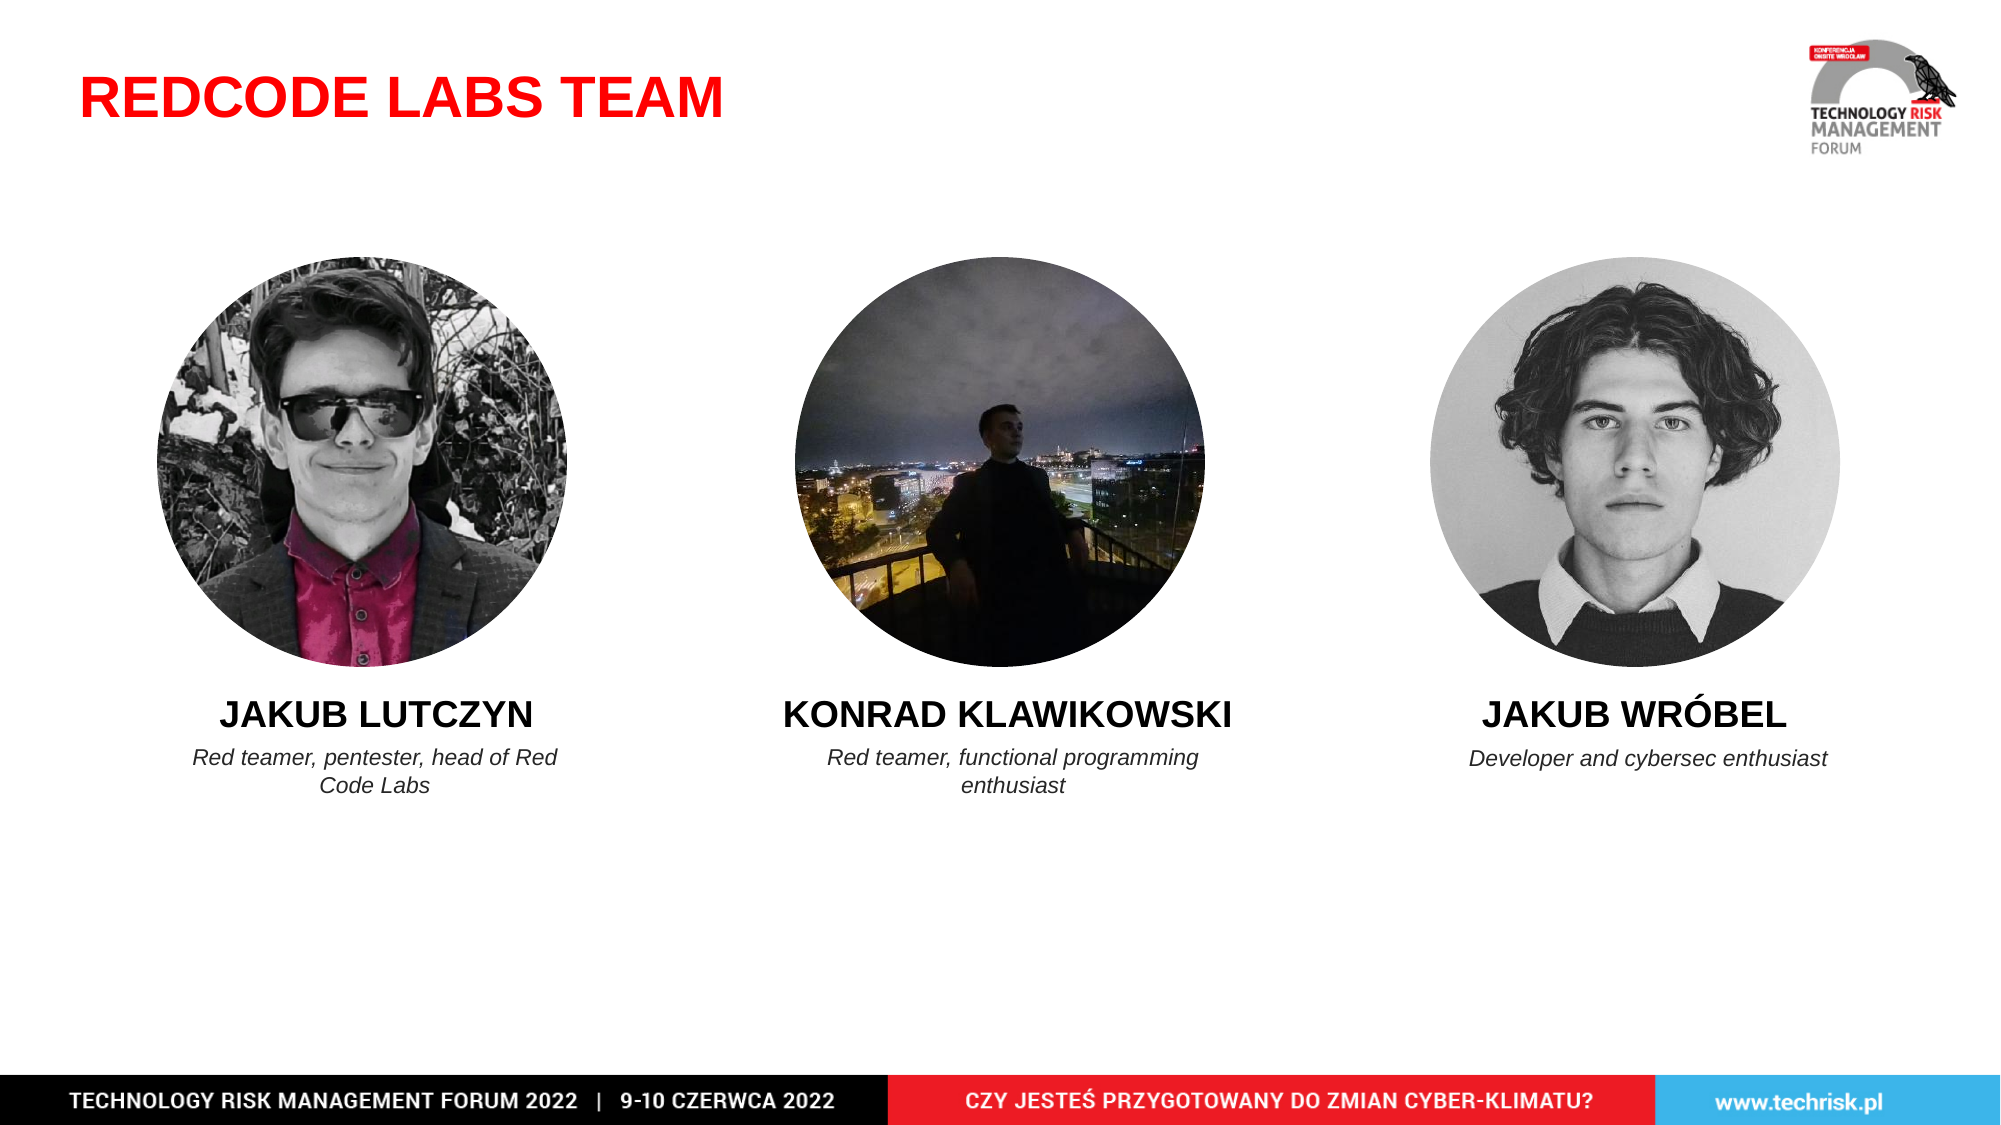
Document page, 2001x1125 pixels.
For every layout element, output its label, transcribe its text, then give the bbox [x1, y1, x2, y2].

text_box [1429, 256, 1842, 668]
text_box [794, 256, 1206, 668]
text_box REDCODE LABS TEAM [64, 52, 741, 137]
text_box Red teamer, functional programming enthusiast [795, 735, 1232, 806]
text_box JAKUB LUTCZYN [204, 682, 549, 735]
text_box Red teamer, pentester, head of Red Code Labs [156, 735, 593, 806]
text_box KONRAD KLAWIKOWSKI [768, 682, 1248, 743]
text_box JAKUB WRÓBEL [1467, 682, 1803, 735]
text_box Developer and cybersec enthusiast [1430, 735, 1867, 778]
text_box [156, 256, 568, 668]
picture [0, 0, 2001, 1125]
